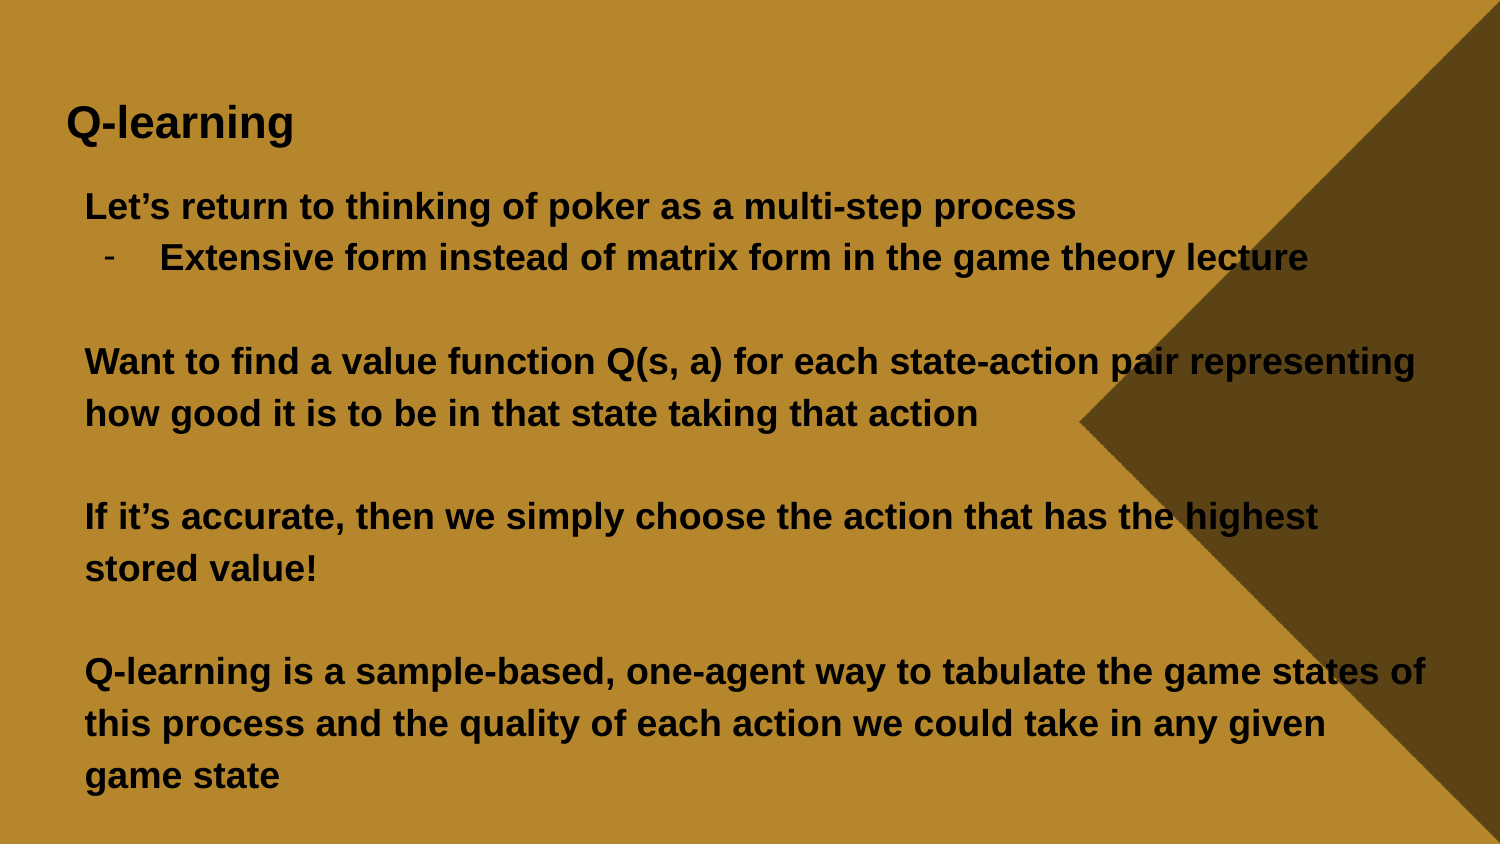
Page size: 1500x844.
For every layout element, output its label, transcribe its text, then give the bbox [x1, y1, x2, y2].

title Q-learning [51, 69, 1449, 164]
picture [0, 0, 1500, 844]
text_box Let’s return to thinking of poker as a multi-step process Extensive form instead of matrix form in the game theory lecture Want to find a value function Q(s, a) for each state-action pair representing how good it is to be in that state taking that action If it’s accurate, then we simply choose the action that has the highest stored value! Q-learning is a sample-based, one-agent way to tabulate the game states of this process and the quality of each action we could take in any given game state [69, 159, 1449, 804]
